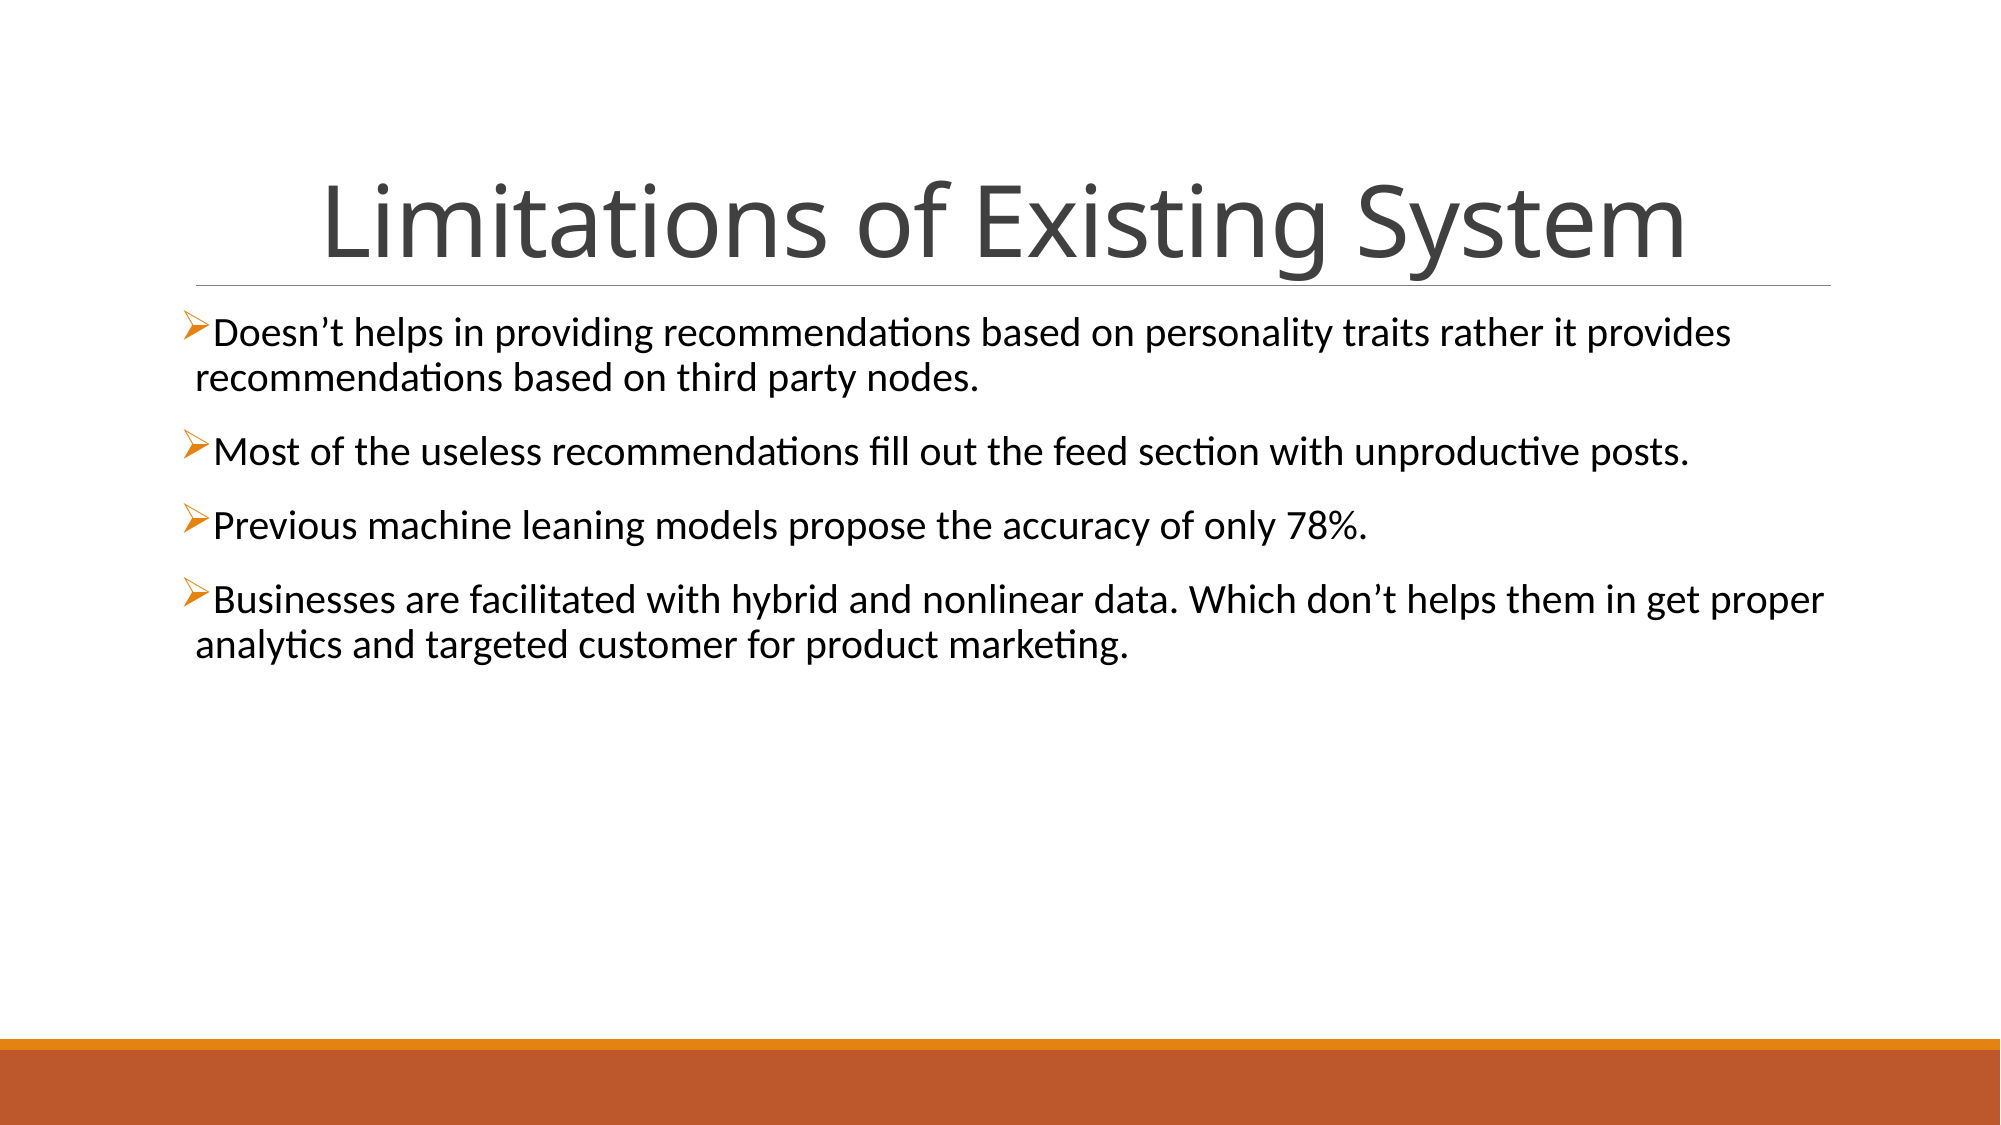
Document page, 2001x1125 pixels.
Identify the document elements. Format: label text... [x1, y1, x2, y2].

list Doesn’t helps in providing recommendations based on personality traits rather it provides recommendations based on third party nodes. Most of the useless recommendations fill out the feed section with unproductive posts. Previous machine leaning models propose the accuracy of only 78%. Businesses are facilitated with hybrid and nonlinear data. Which don’t helps them in get proper analytics and targeted customer for product marketing. [180, 302, 1830, 963]
title Limitations of Existing System [180, 47, 1830, 285]
